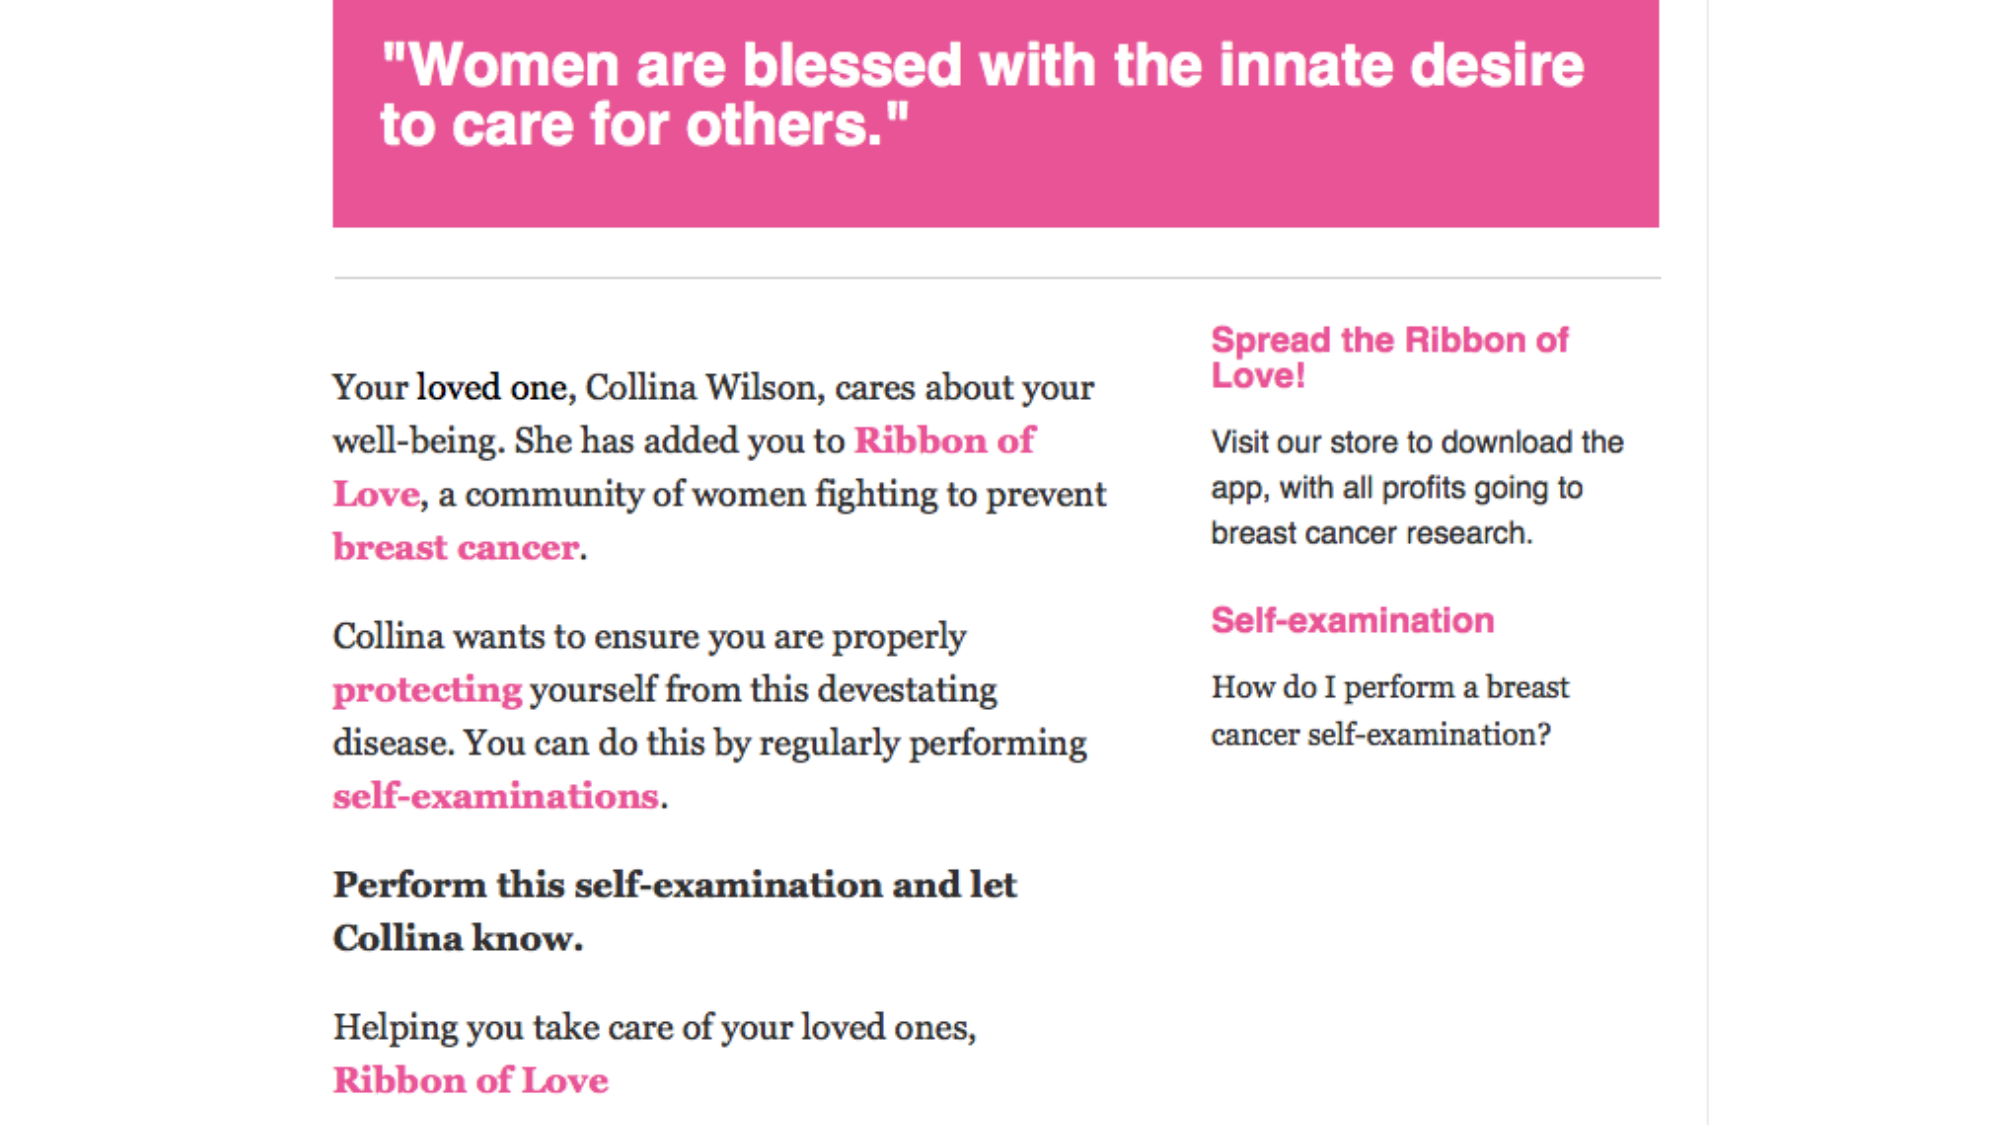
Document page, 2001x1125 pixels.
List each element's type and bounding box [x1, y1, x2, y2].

picture [286, 0, 1710, 1125]
